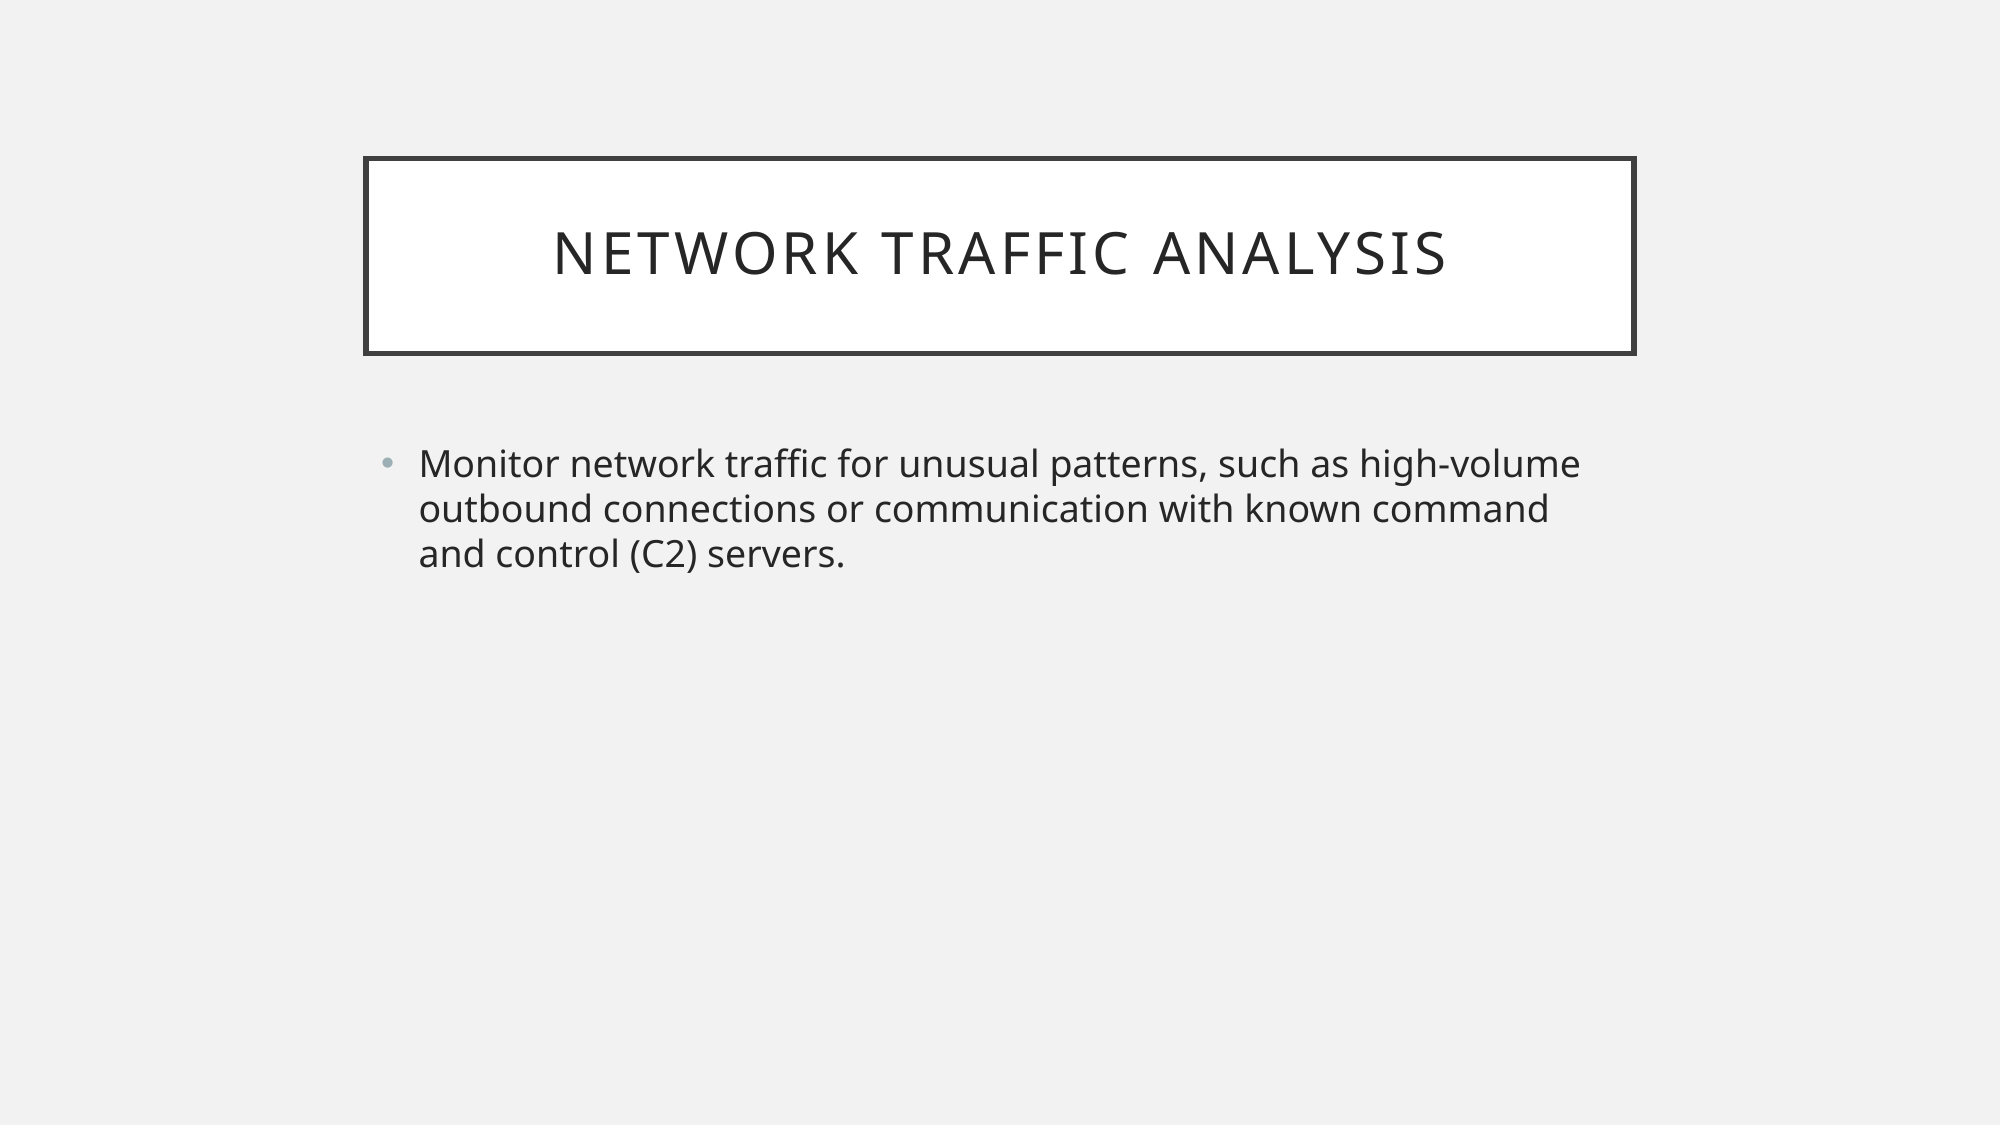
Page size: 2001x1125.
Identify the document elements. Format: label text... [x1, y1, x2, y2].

title Network Traffic Analysis [363, 156, 1637, 356]
list Monitor network traffic for unusual patterns, such as high-volume outbound connections or communication with known command and control (C2) servers. [366, 432, 1634, 942]
